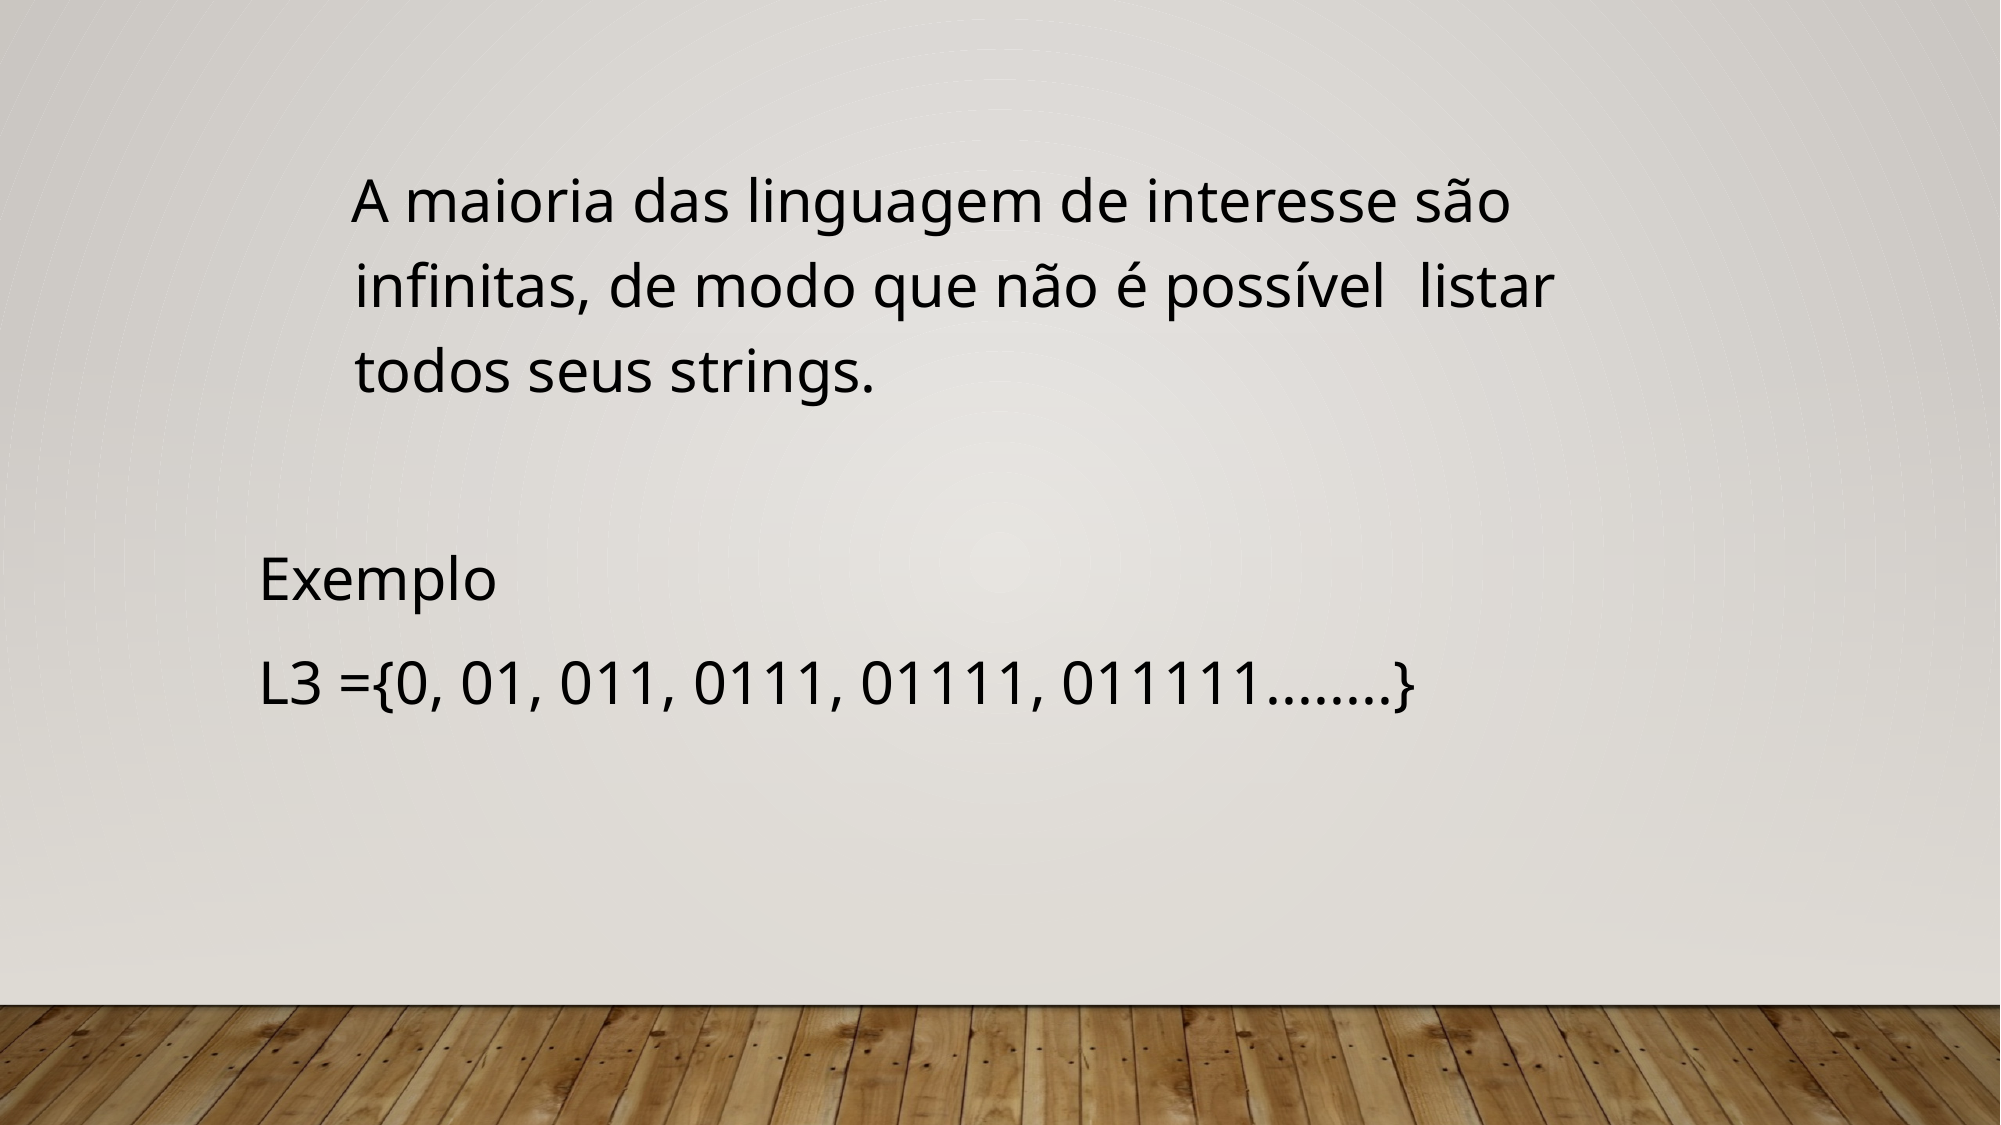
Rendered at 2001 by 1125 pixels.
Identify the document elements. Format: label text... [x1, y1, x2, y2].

picture [0, 1005, 2000, 1125]
list A maioria das linguagem de interesse são infinitas, de modo que não é possível listar todos seus strings. Exemplo L3 ={0, 01, 011, 0111, 01111, 011111........} [243, 51, 1616, 938]
